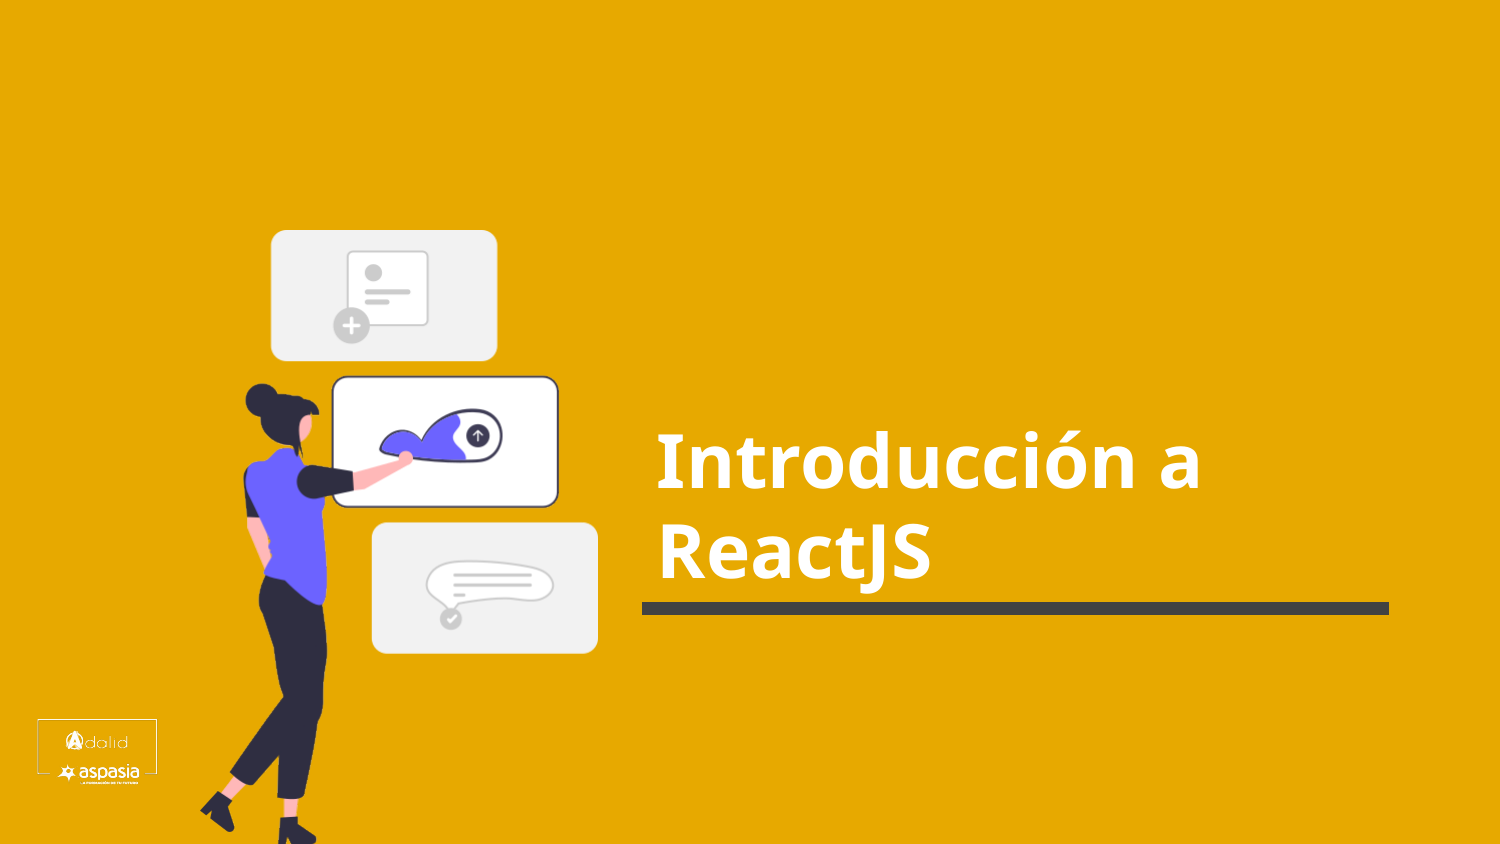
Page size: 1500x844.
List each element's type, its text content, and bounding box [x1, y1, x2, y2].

title Introducción a ReactJS [641, 230, 1390, 609]
picture [0, 230, 598, 844]
